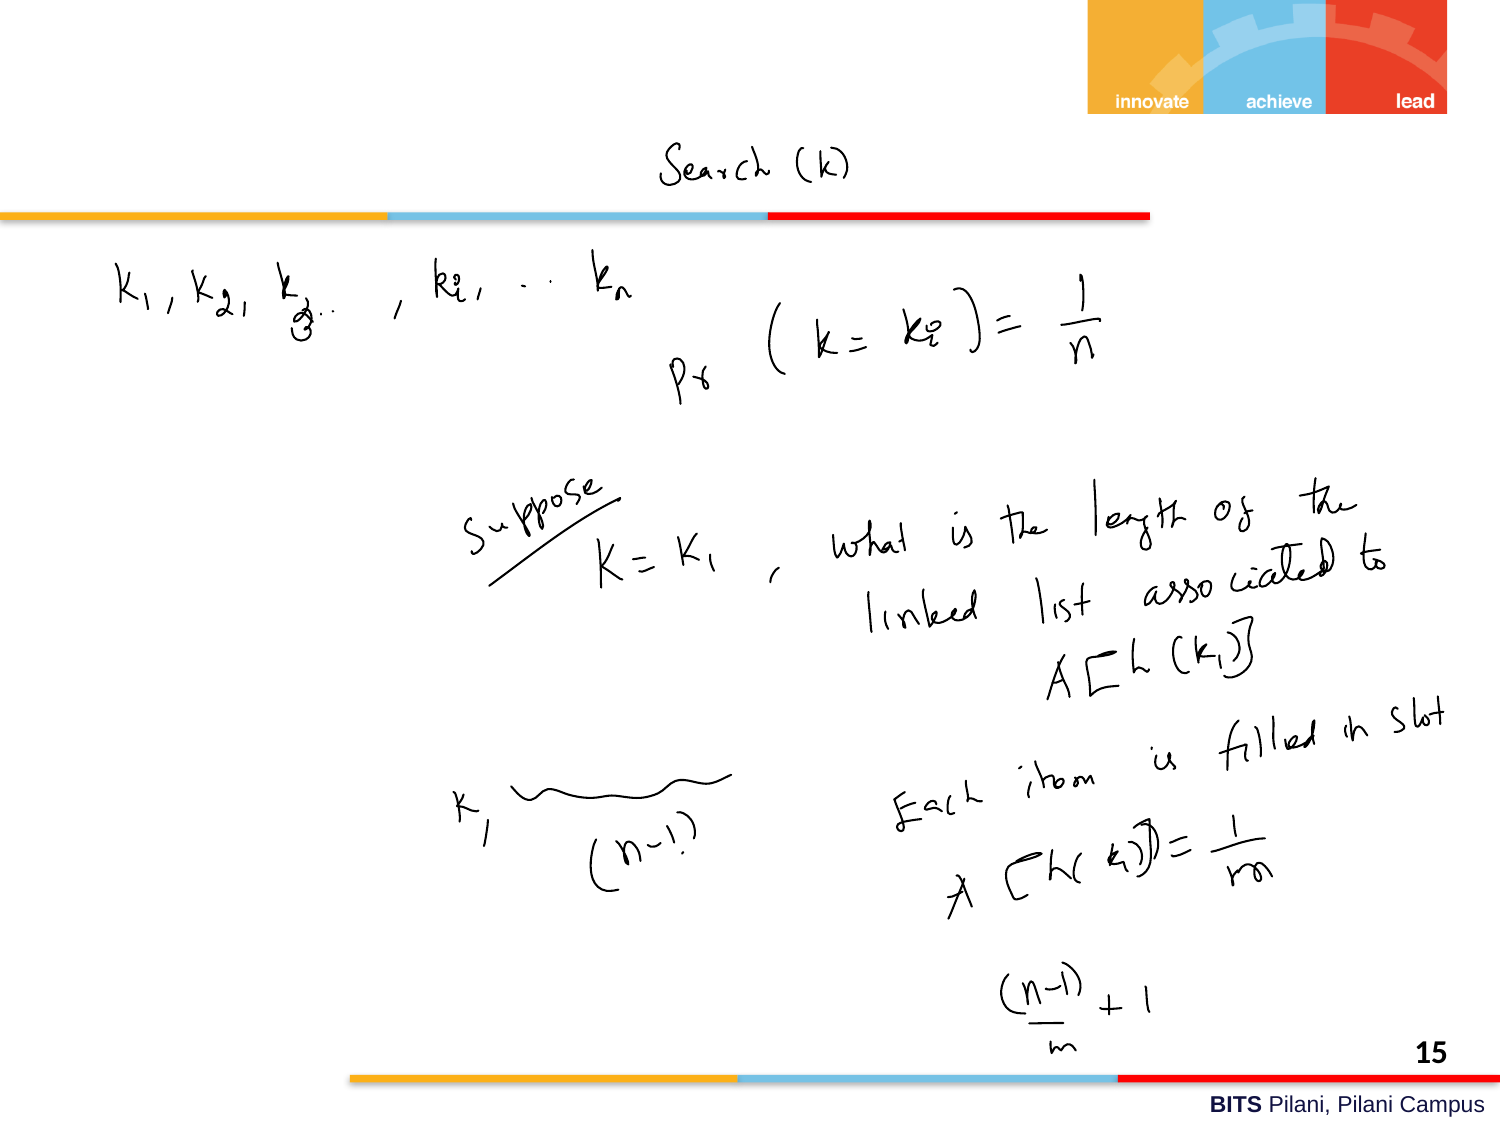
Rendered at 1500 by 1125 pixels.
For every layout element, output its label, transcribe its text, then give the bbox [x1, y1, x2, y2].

slide_number 15 [1399, 1023, 1500, 1072]
picture [1087, 0, 1448, 114]
